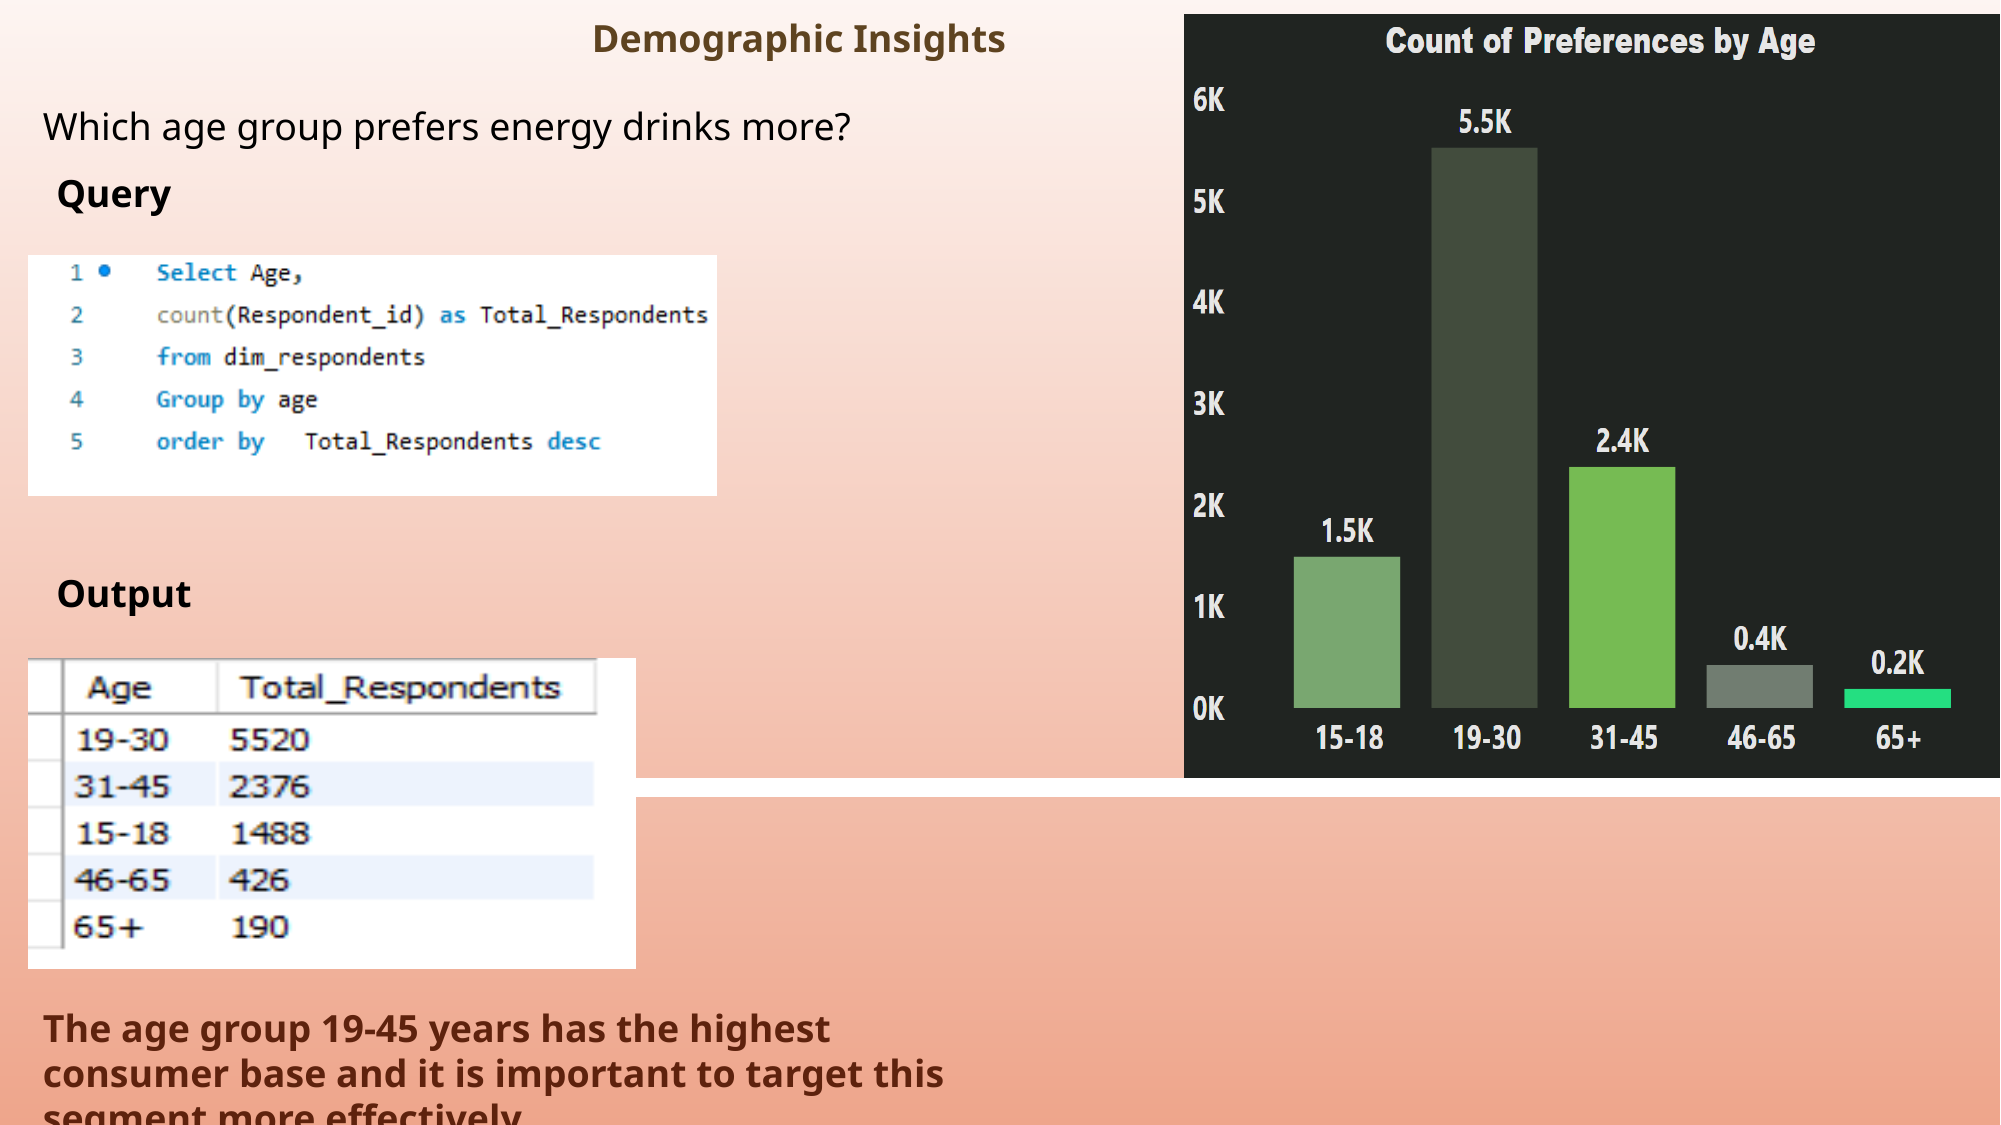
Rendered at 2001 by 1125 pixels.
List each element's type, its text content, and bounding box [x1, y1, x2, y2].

text_box Which age group prefers energy drinks more? [28, 95, 126, 156]
text_box Output [41, 562, 126, 623]
picture [27, 0, 2000, 969]
text_box The age group 19-45 years has the highest consumer base and it is important to target this segment more effectively. [28, 997, 1038, 1125]
text_box Query [41, 162, 126, 223]
